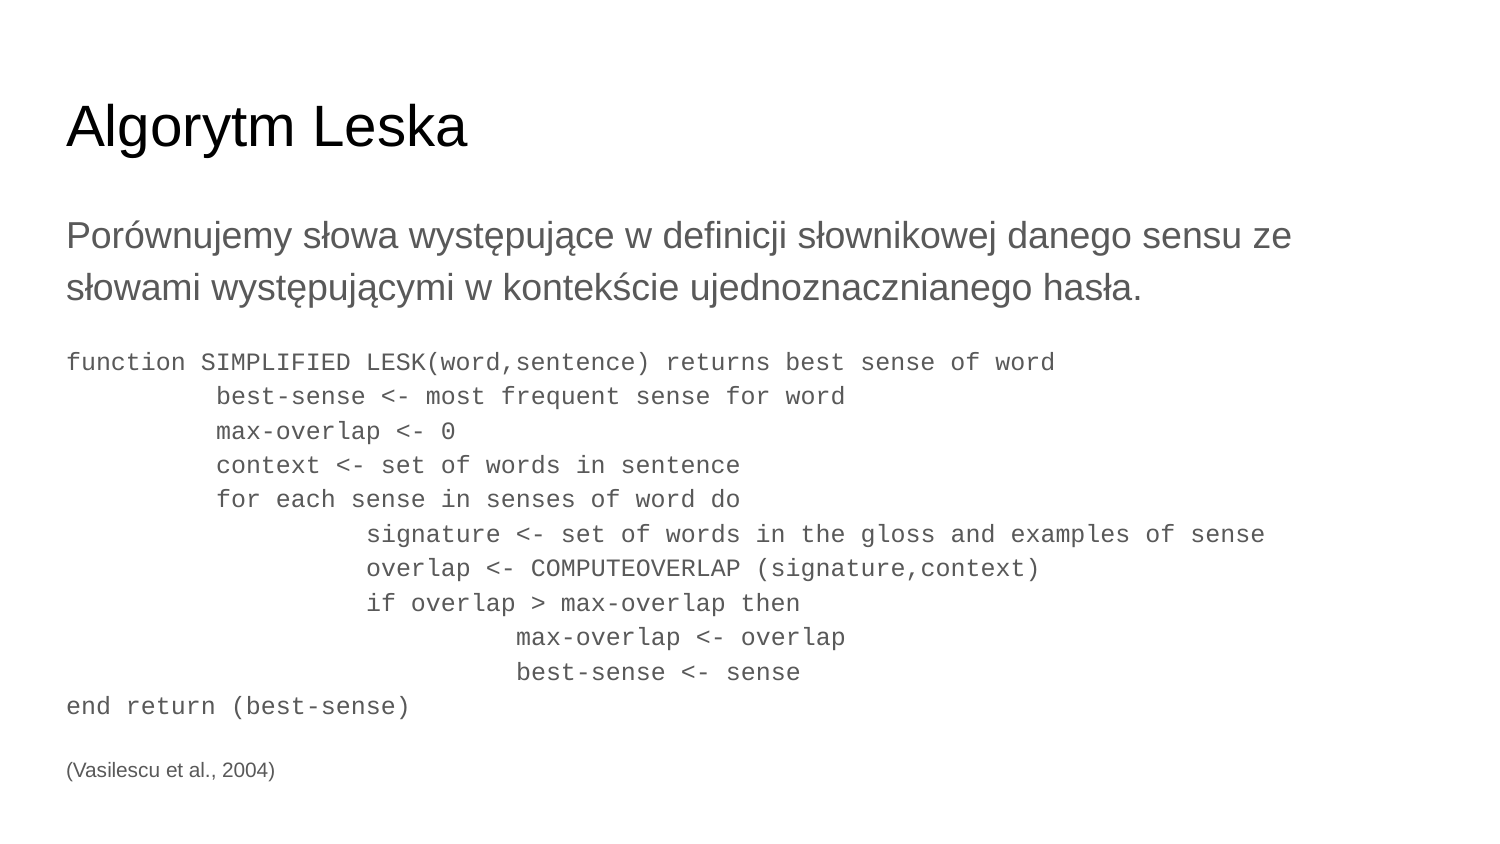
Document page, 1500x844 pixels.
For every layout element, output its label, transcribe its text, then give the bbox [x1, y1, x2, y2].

title Algorytm Leska [51, 72, 1449, 167]
list Porównujemy słowa występujące w definicji słownikowej danego sensu ze słowami występującymi w kontekście ujednoznacznianego hasła. function SIMPLIFIED LESK(word,sentence) returns best sense of word best-sense <- most frequent sense for word max-overlap <- 0 context <- set of words in sentence for each sense in senses of word do signature <- set of words in the gloss and examples of sense overlap <- COMPUTEOVERLAP (signature,context) if overlap > max-overlap then max-overlap <- overlap best-sense <- sense end return (best-sense) (Vasilescu et al., 2004) [51, 189, 1449, 750]
